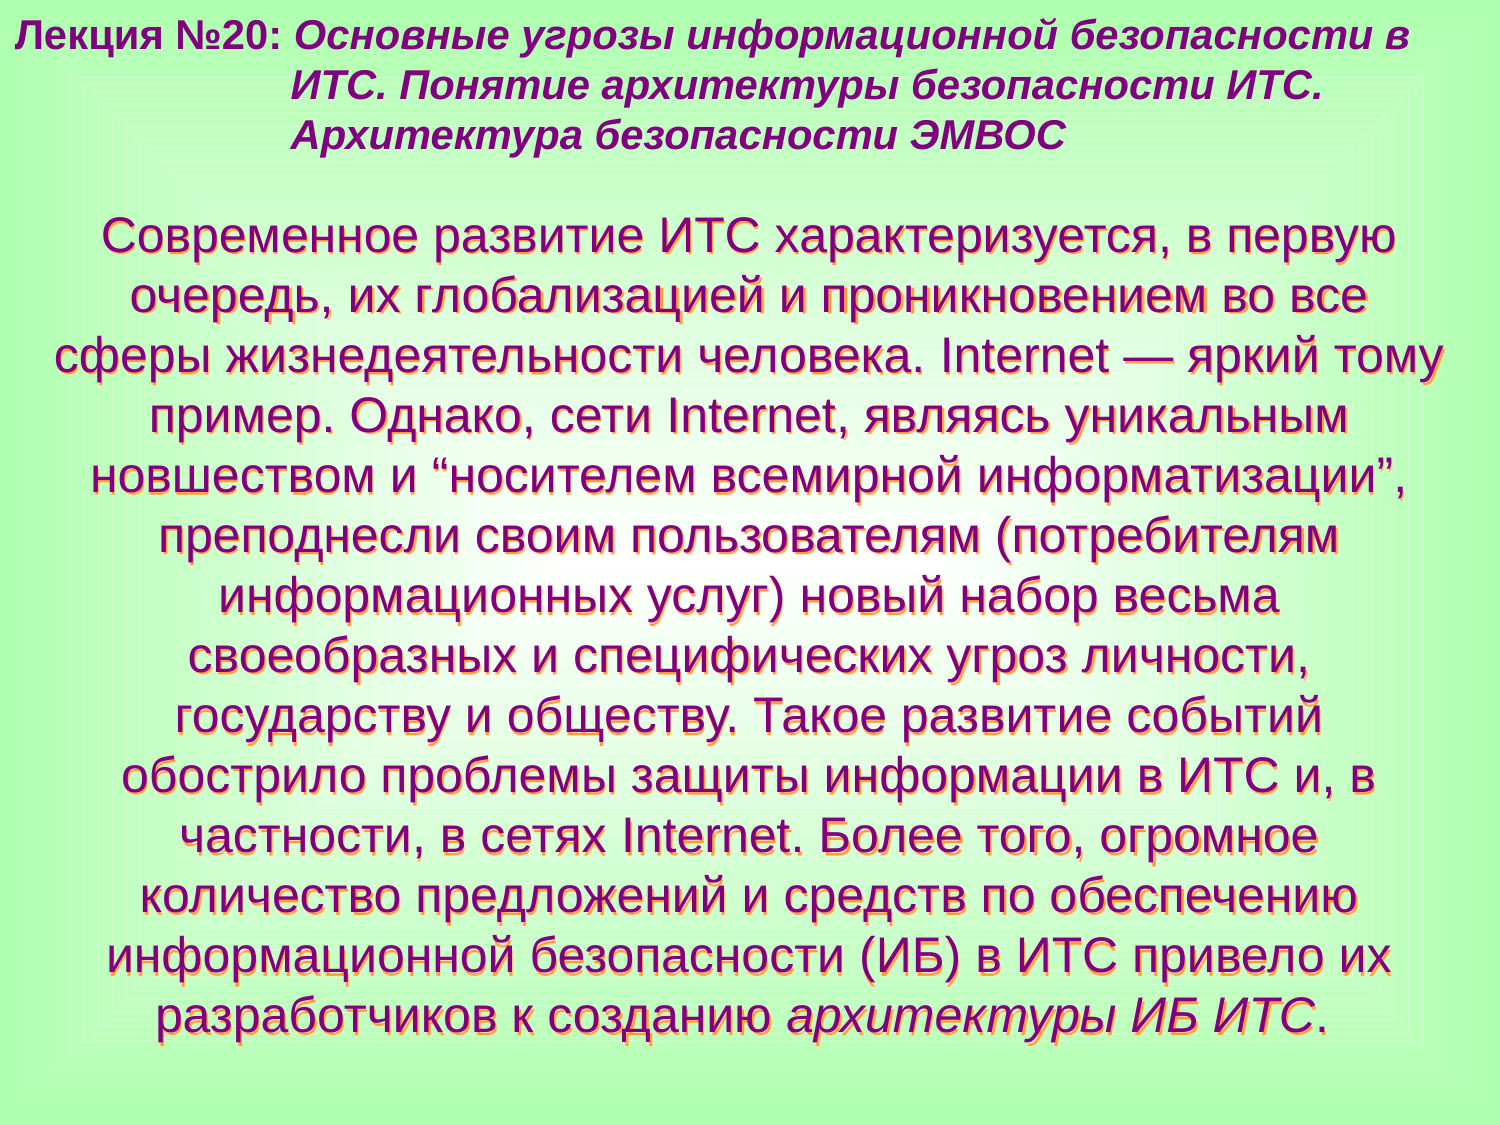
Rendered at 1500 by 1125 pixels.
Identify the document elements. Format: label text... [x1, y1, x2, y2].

text_box Современное развитие ИТС характеризуется, в первую очередь, их глобализацией и проникновением во все сферы жизнедеятельности человека. Internet — яркий тому пример. Однако, сети Internet, являясь уникальным новшеством и “носителем всемирной информатизации”, преподнесли своим пользователям (потребителям информационных услуг) новый набор весьма своеобразных и специфических угроз личности, государству и обществу. Такое развитие событий обострило проблемы защиты информации в ИТС и, в частности, в сетях Internet. Более того, огромное количество предложений и средств по обеспечению информационной безопасности (ИБ) в ИТС привело их разработчиков к созданию архитектуры ИБ ИТС. [38, 195, 1460, 1050]
text_box Лекция №20: Основные угрозы информационной безопасности в ИТС. Понятие архитектуры безопасности ИТС. Архитектура безопасности ЭМВОС [0, 0, 1500, 165]
